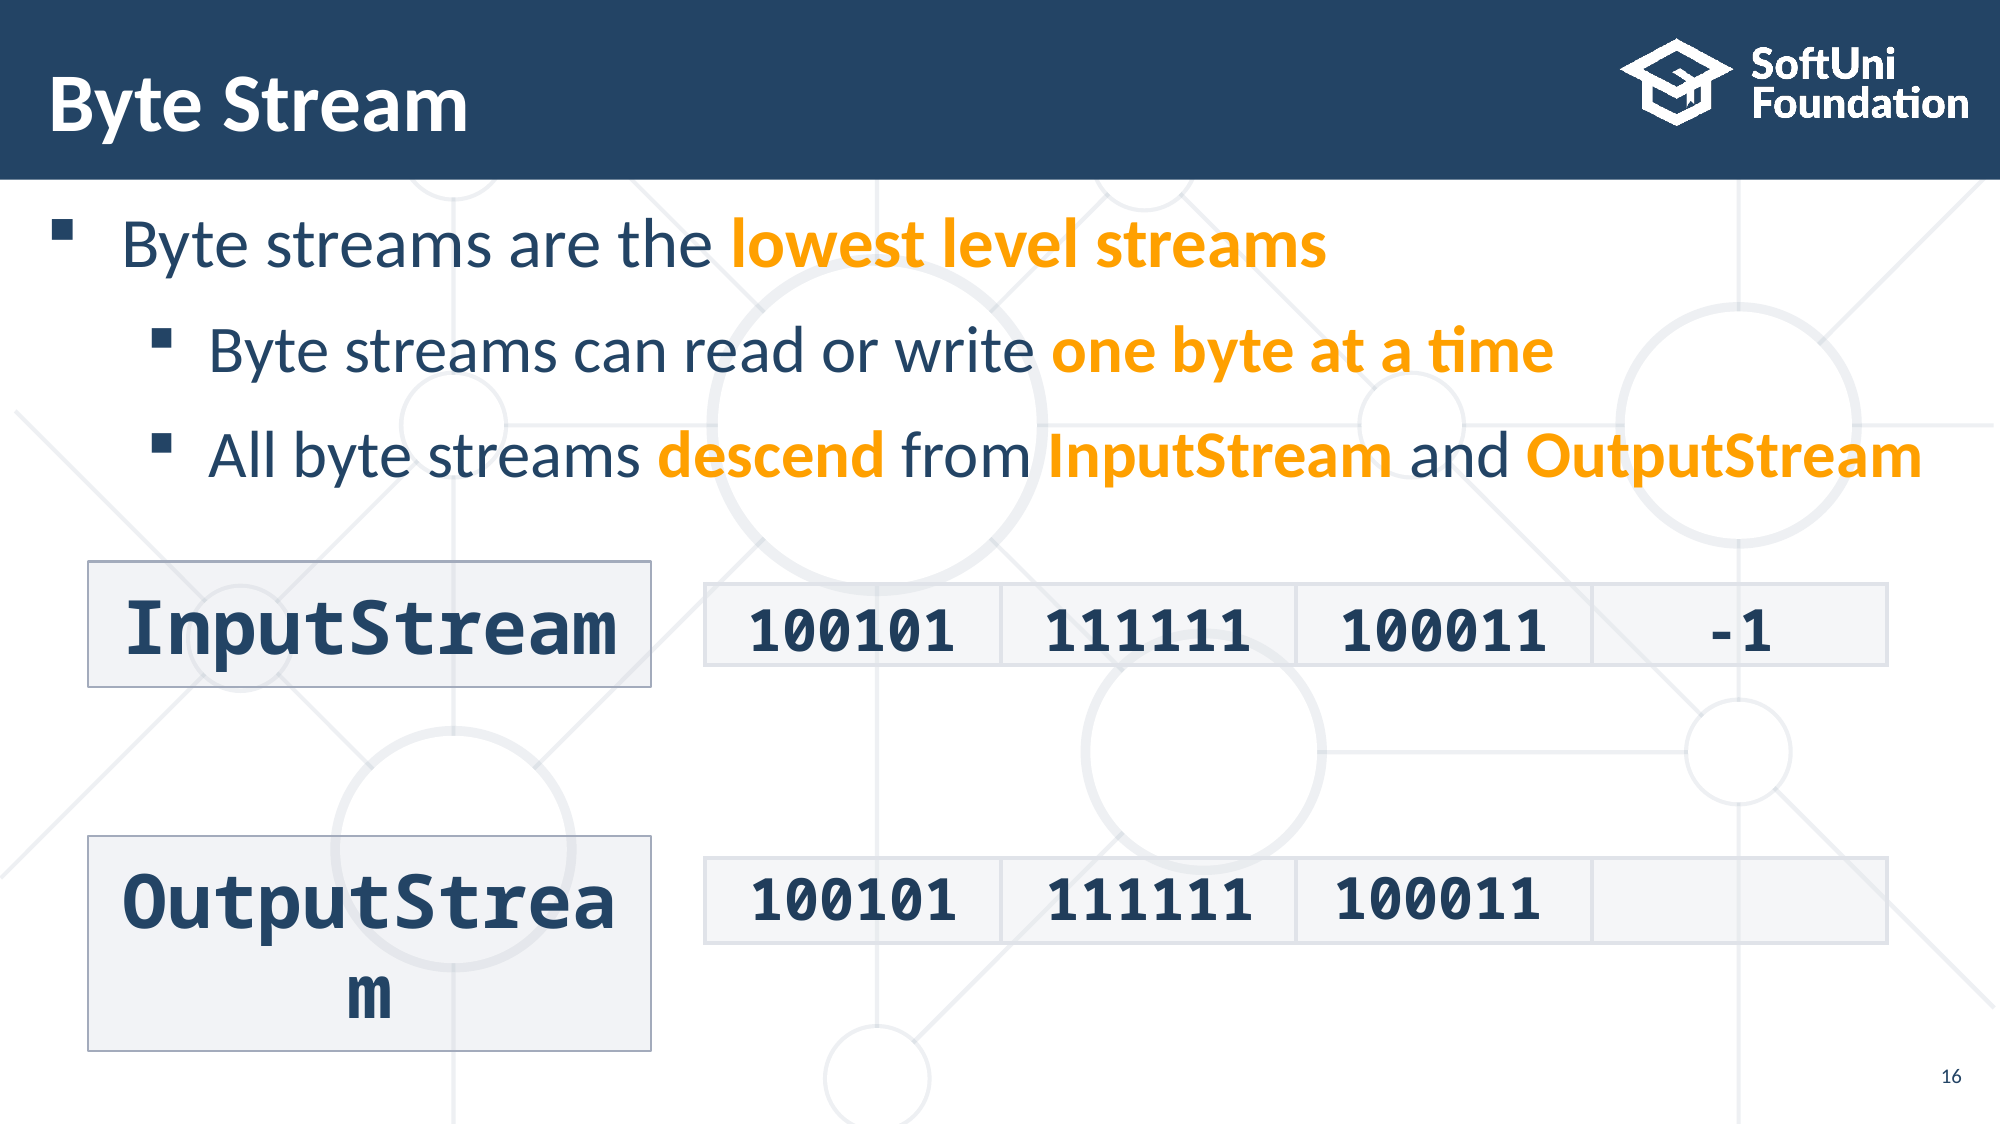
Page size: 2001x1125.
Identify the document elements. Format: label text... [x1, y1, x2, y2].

table_header [1594, 860, 1885, 941]
text_box 100011 [1363, 860, 1514, 918]
text_box 111111 [1075, 860, 1226, 918]
table_header 100011 [1298, 586, 1590, 663]
table_header [1298, 860, 1590, 941]
table_header 111111 [1003, 586, 1294, 663]
table_header [707, 860, 999, 941]
text_box InputStream [88, 561, 651, 687]
text_box Byte streams are the lowest level streams Byte streams can read or write one byte at a time All byte streams descend from InputStream and OutputStream [31, 188, 1968, 1103]
text_box 100101 [779, 861, 930, 919]
picture [1619, 38, 1968, 126]
table_header [1003, 860, 1294, 941]
text_box OutputStream [88, 835, 651, 1052]
title Byte Stream [31, 6, 1603, 189]
table_header -1 [1594, 586, 1885, 663]
table_header 100101 [707, 586, 999, 663]
